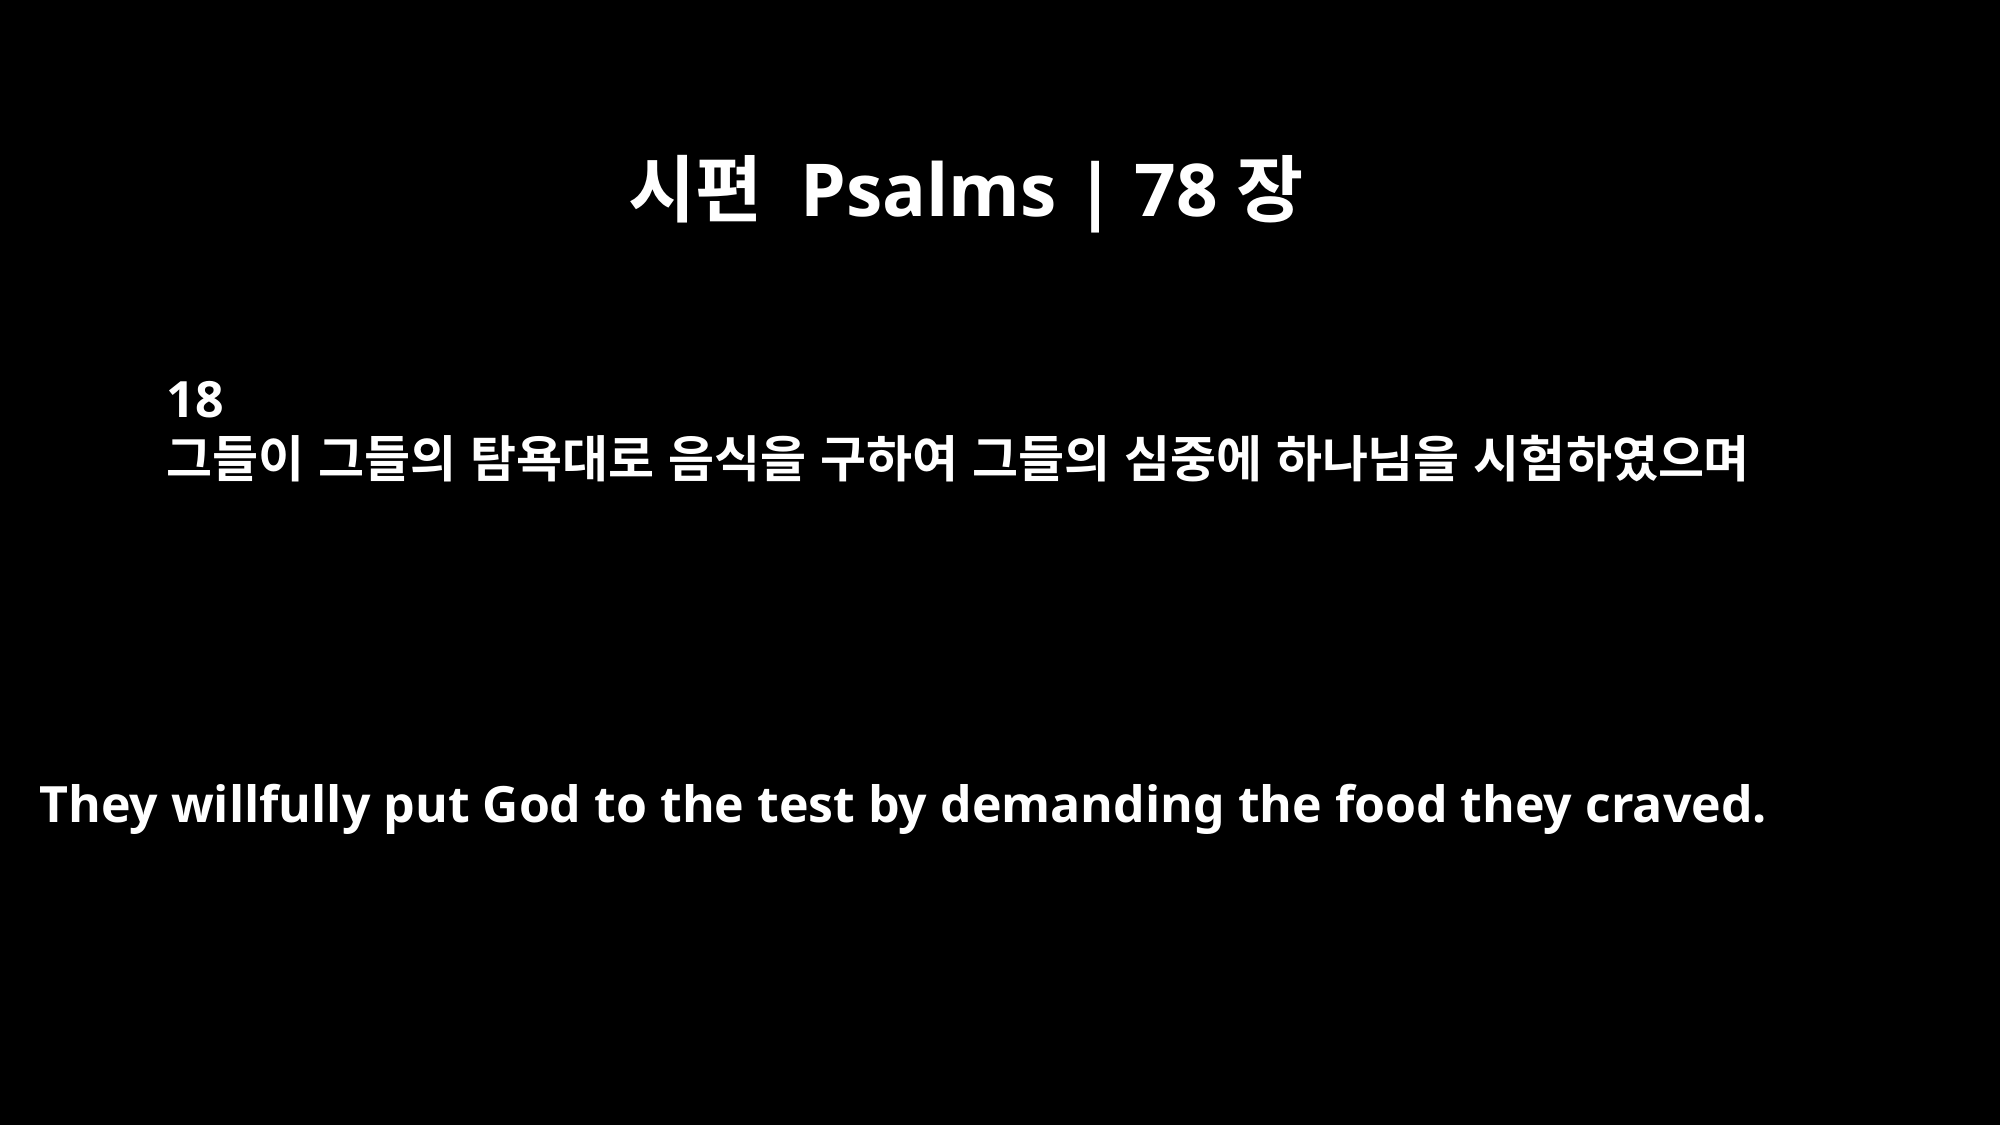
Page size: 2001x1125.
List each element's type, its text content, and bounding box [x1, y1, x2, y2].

text_box 시편 Psalms | 78장 [613, 136, 1319, 239]
text_box 18 그들이 그들의 탐욕대로 음식을 구하여 그들의 심중에 하나님을 시험하였으며 [151, 359, 1766, 495]
text_box They willfully put God to the test by demanding the food they craved. [24, 764, 1783, 840]
